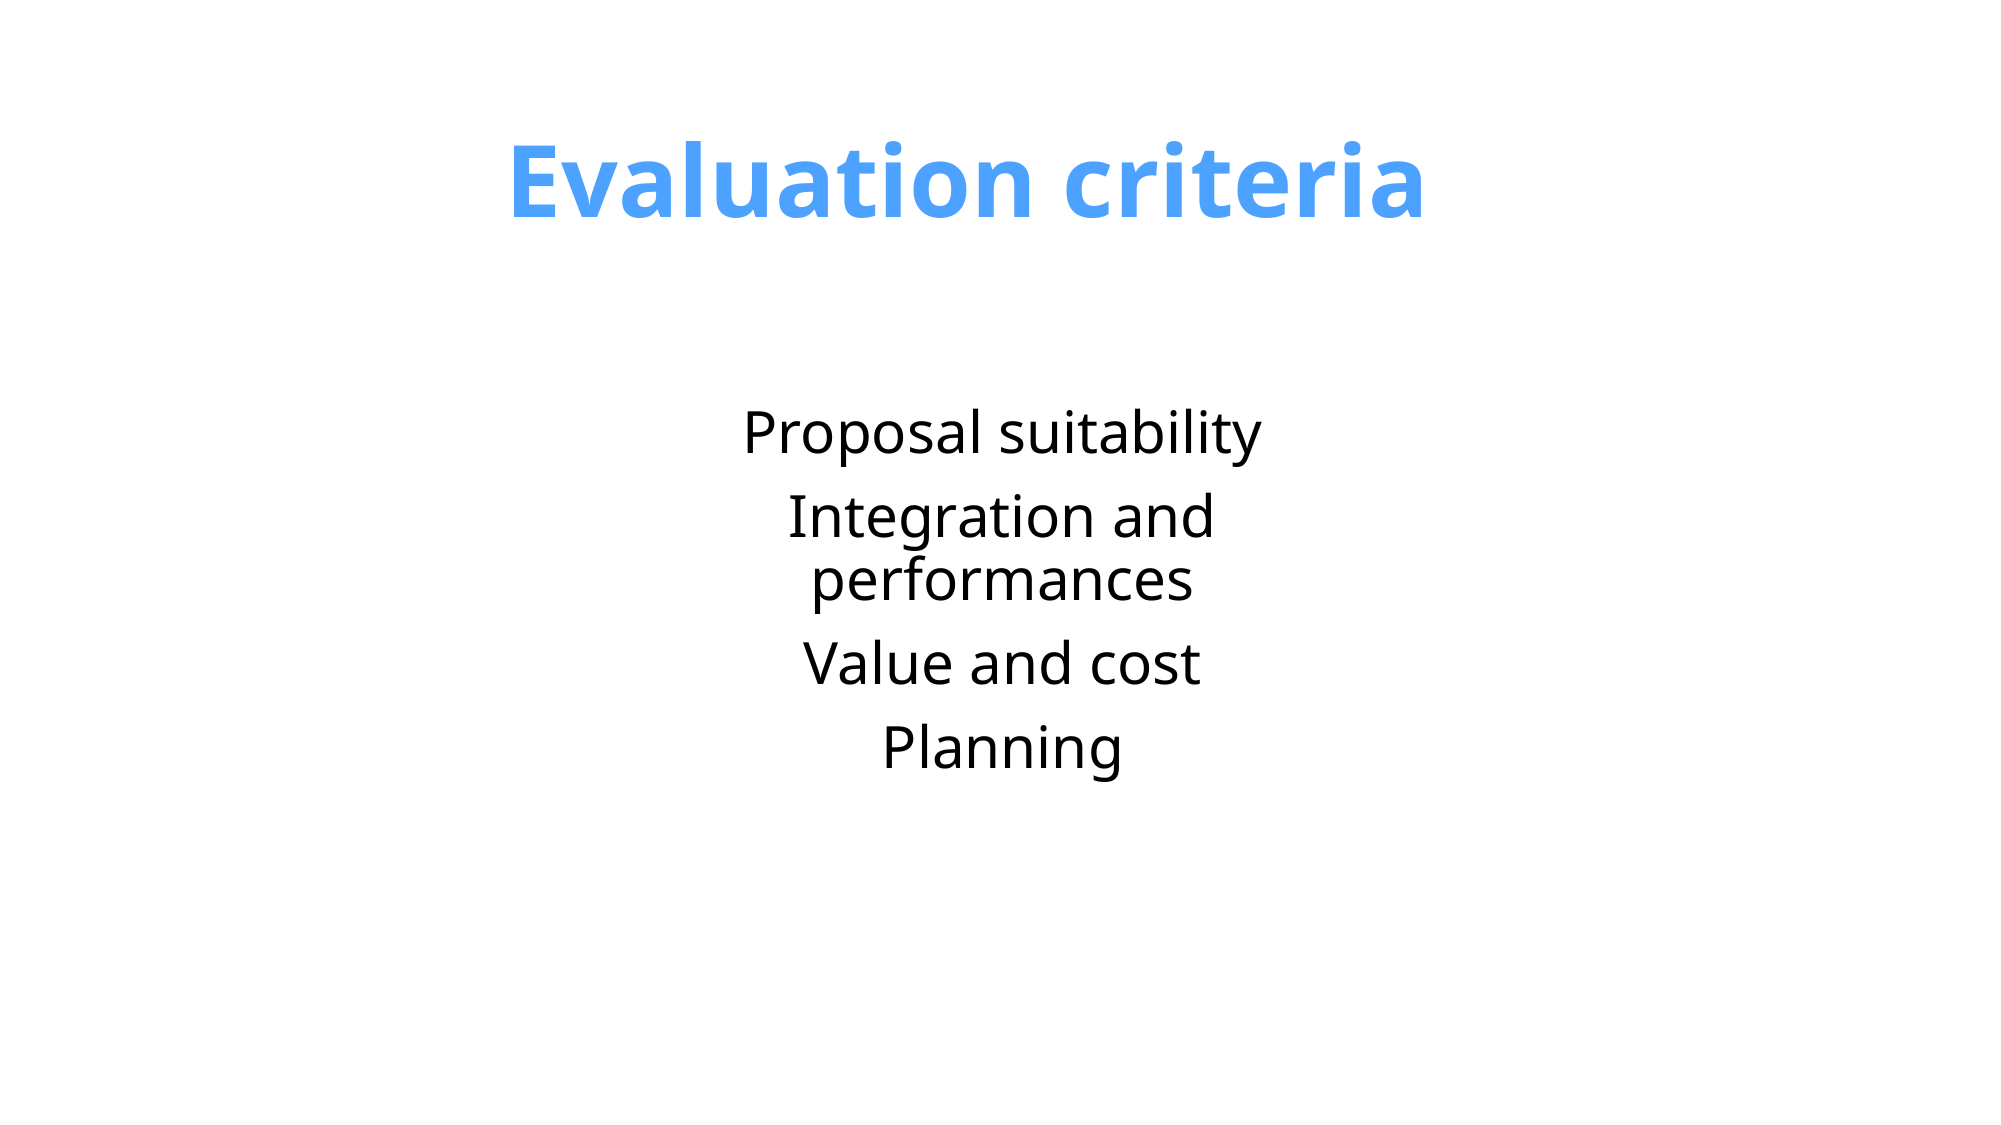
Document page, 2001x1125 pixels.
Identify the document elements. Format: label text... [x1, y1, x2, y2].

list Proposal suitability Integration and performances Value and cost Planning [598, 396, 1408, 729]
title Evaluation criteria [105, 76, 1831, 295]
